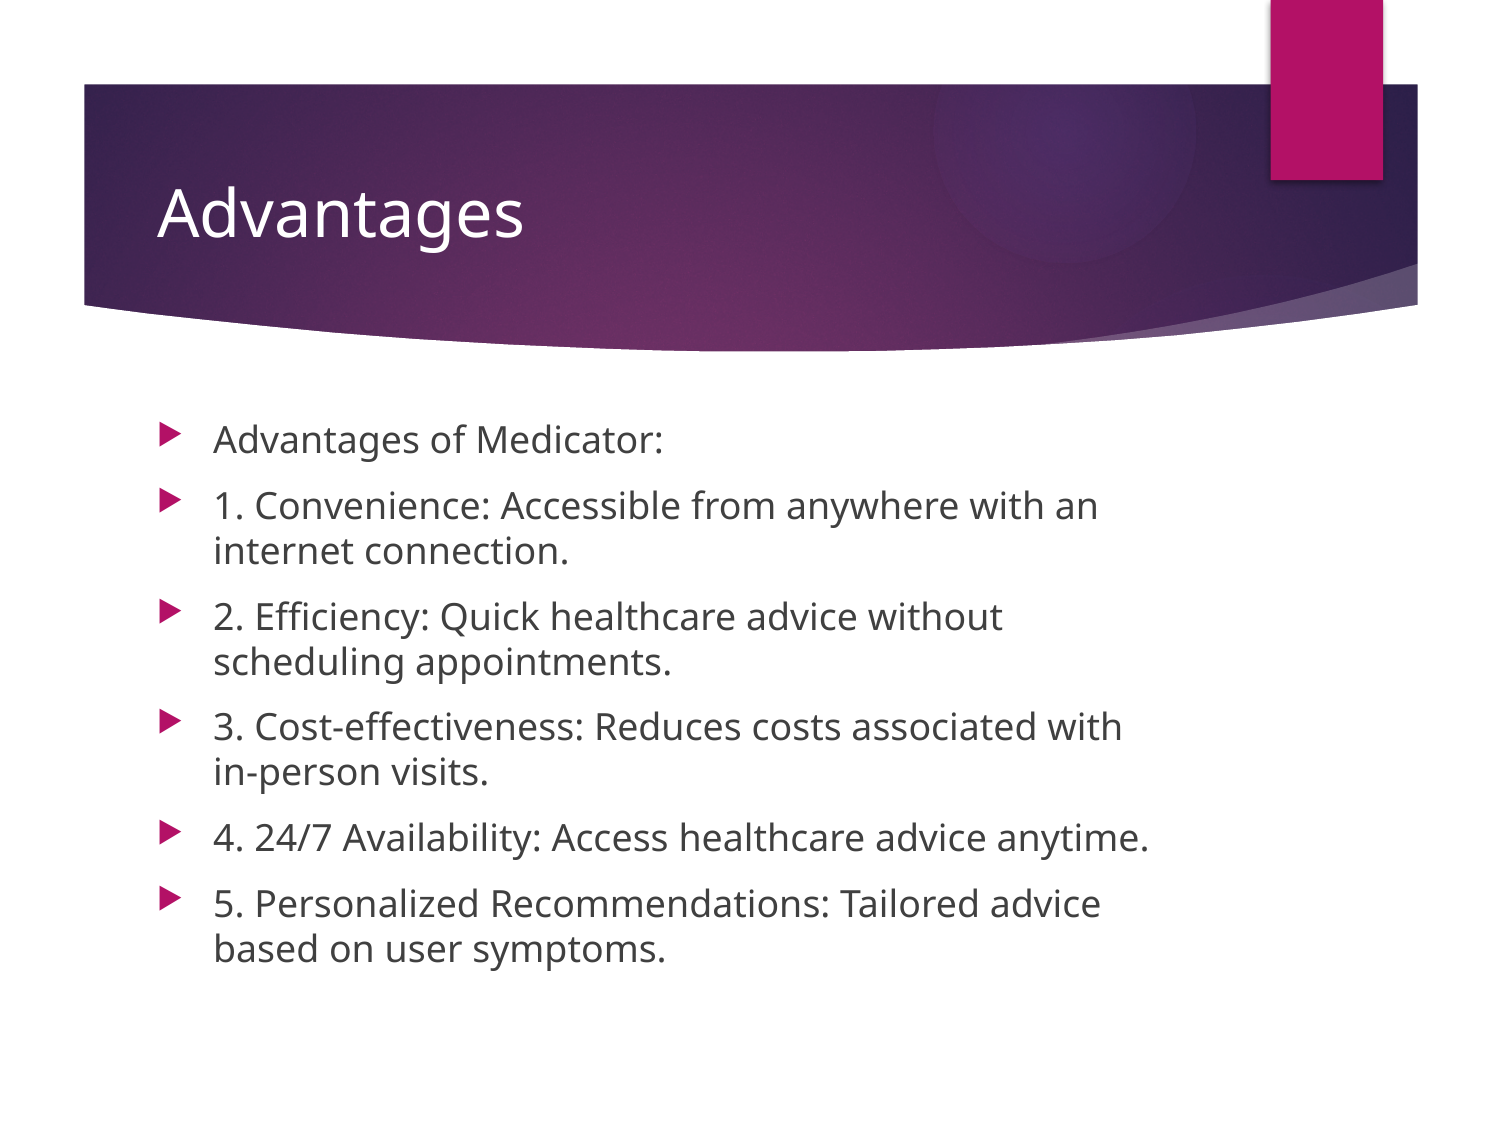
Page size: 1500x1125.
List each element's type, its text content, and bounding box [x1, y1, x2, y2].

list Advantages of Medicator: 1. Convenience: Accessible from anywhere with an internet connection. 2. Efficiency: Quick healthcare advice without scheduling appointments. 3. Cost-effectiveness: Reduces costs associated with in-person visits. 4. 24/7 Availability: Access healthcare advice anytime. 5. Personalized Recommendations: Tailored advice based on user symptoms. [141, 408, 1183, 988]
title Advantages [142, 152, 1183, 269]
